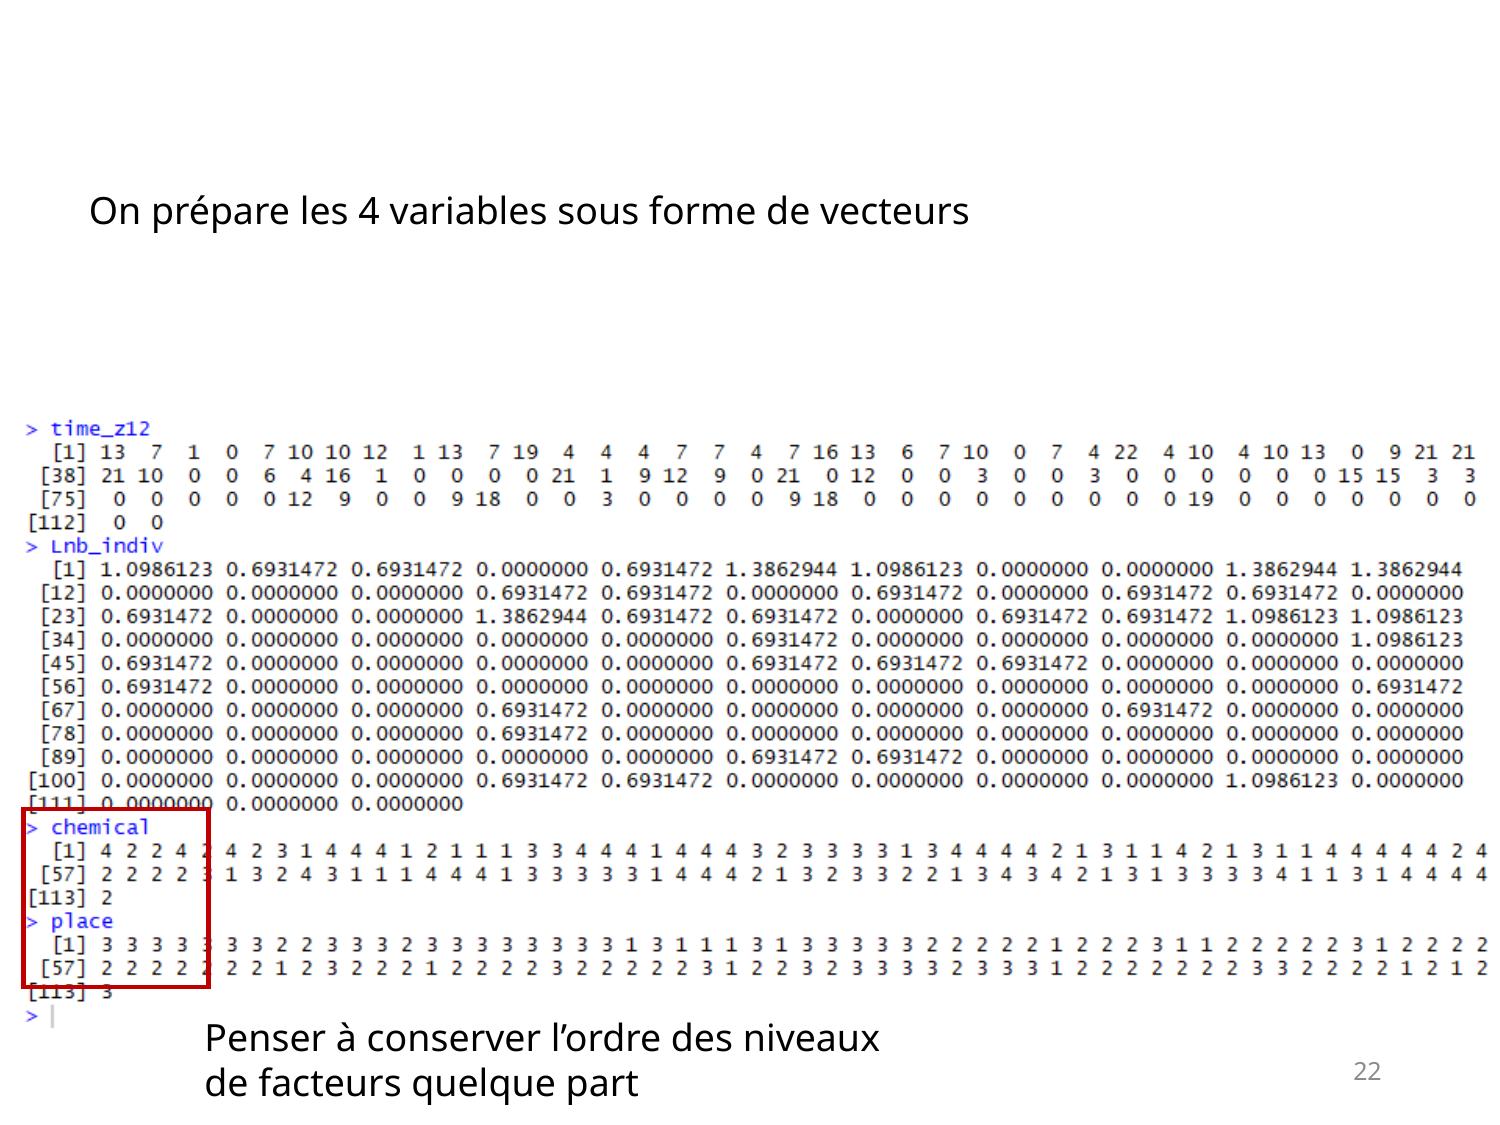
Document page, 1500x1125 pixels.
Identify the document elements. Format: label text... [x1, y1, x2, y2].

picture [23, 417, 1500, 1033]
text_box On prépare les 4 variables sous forme de vecteurs [74, 179, 1444, 240]
text_box Penser à conserver l’ordre des niveaux de facteurs quelque part [189, 1033, 899, 1112]
slide_number 22 [1059, 1042, 1397, 1103]
